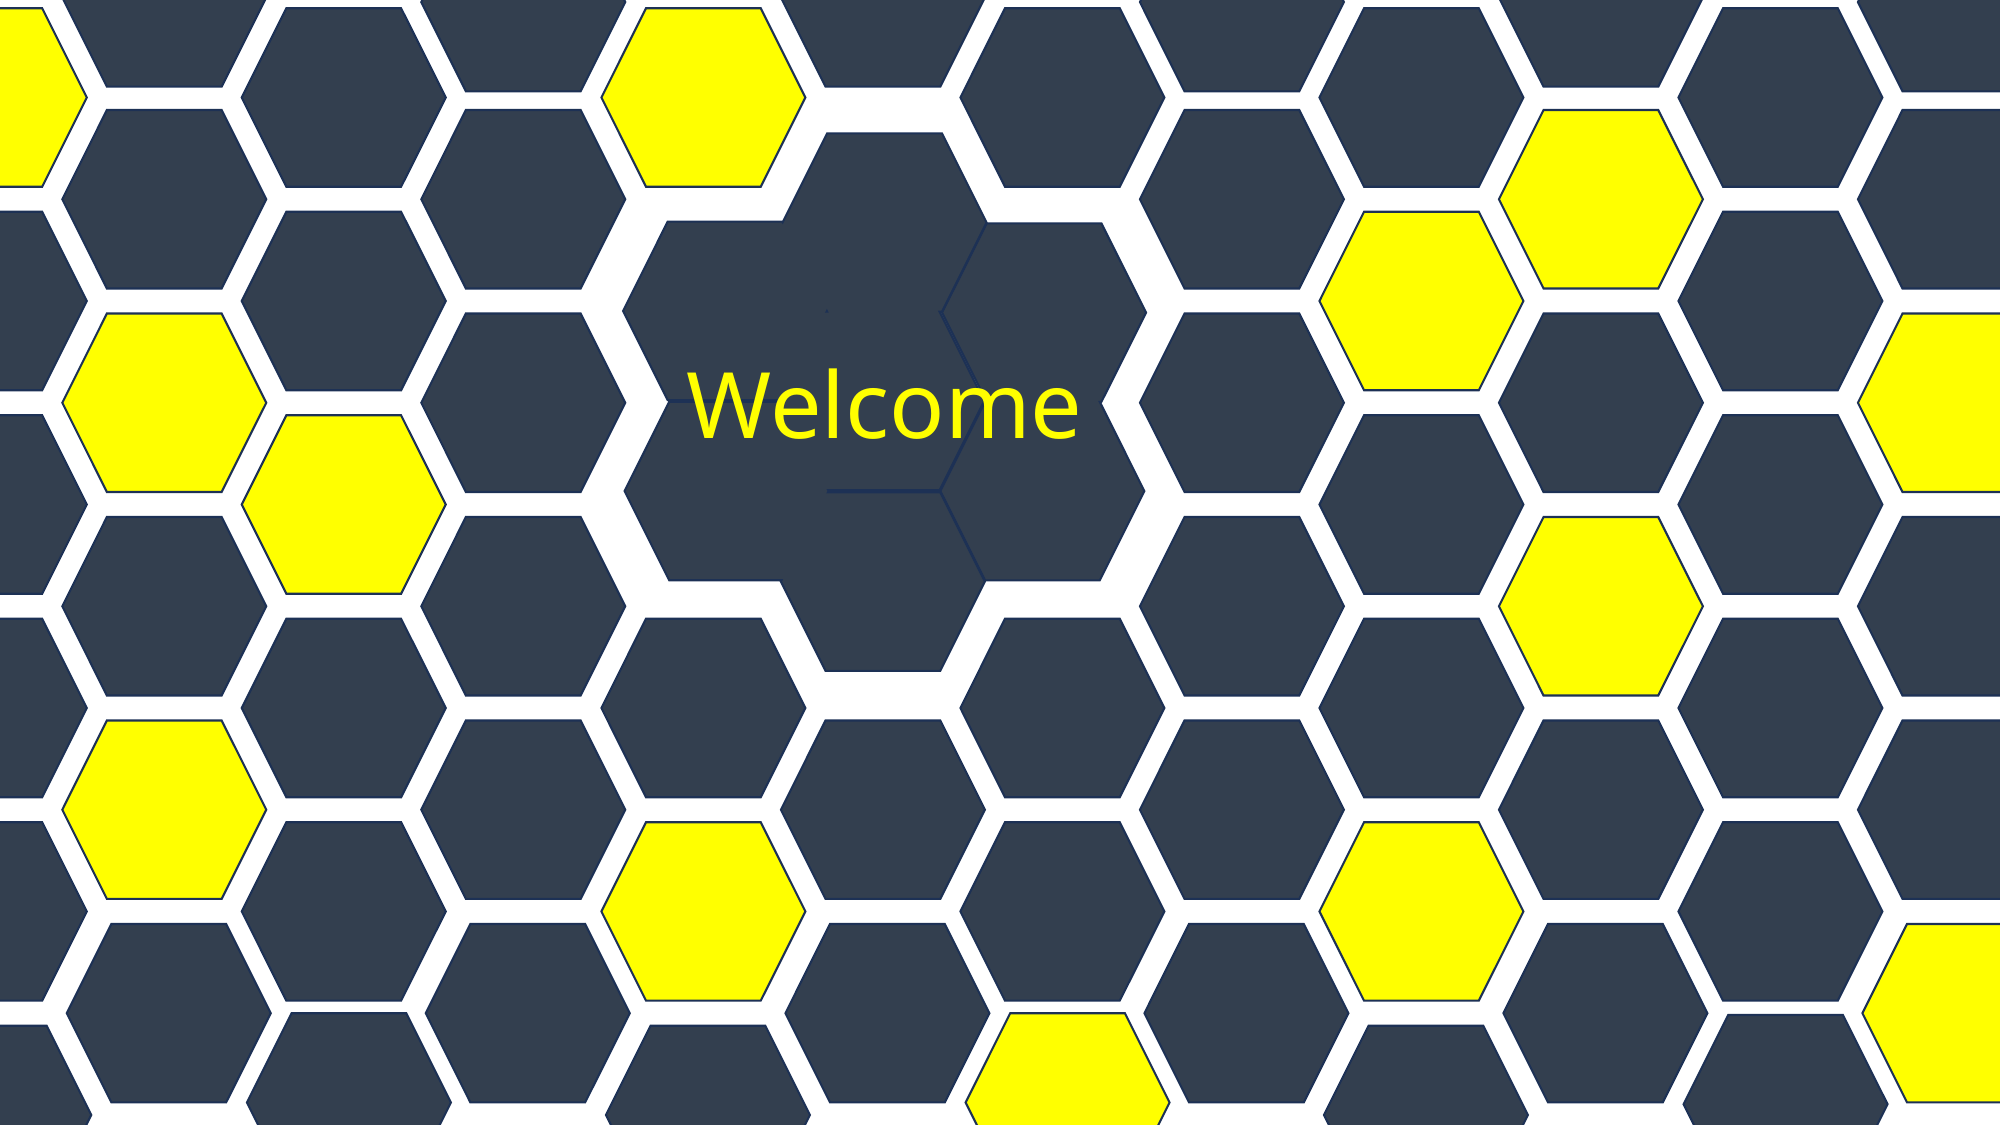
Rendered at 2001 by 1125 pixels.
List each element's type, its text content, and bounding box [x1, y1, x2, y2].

text_box [240, 7, 447, 188]
text_box [240, 617, 447, 799]
text_box [1138, 312, 1346, 494]
text_box [1143, 922, 1350, 1104]
text_box [604, 1024, 812, 1125]
text_box [600, 821, 807, 1002]
text_box [1682, 1013, 1889, 1125]
text_box [781, 0, 985, 88]
text_box [1138, 108, 1346, 290]
text_box [1856, 108, 2000, 290]
text_box [964, 1012, 1171, 1125]
text_box [61, 108, 268, 290]
text_box [1138, 515, 1346, 697]
text_box [1677, 414, 1884, 595]
text_box [1497, 108, 1705, 290]
text_box [420, 108, 627, 290]
text_box [1138, 719, 1346, 900]
text_box [1318, 7, 1525, 188]
text_box [1497, 515, 1705, 697]
text_box [245, 1012, 453, 1125]
text_box [1322, 1024, 1530, 1125]
text_box [1856, 515, 2000, 697]
text_box [62, 0, 267, 88]
text_box [1497, 312, 1705, 494]
text_box [600, 617, 807, 799]
text_box [61, 312, 268, 494]
text_box [1677, 617, 1884, 799]
text_box [1856, 719, 2000, 900]
text_box [1677, 821, 1884, 1002]
text_box [1318, 617, 1525, 799]
text_box [65, 922, 272, 1104]
text_box [1856, 312, 2000, 494]
text_box [420, 515, 627, 697]
text_box [1499, 0, 1703, 88]
text_box [0, 210, 88, 392]
text_box [1138, 0, 1346, 93]
text_box [0, 414, 88, 595]
text_box [0, 821, 88, 1002]
text_box [1502, 922, 1709, 1104]
text_box [424, 922, 631, 1104]
text_box [959, 7, 1166, 188]
text_box [600, 7, 807, 188]
text_box [1318, 414, 1525, 595]
text_box [779, 719, 987, 900]
text_box [959, 617, 1166, 799]
text_box [784, 922, 991, 1104]
text_box [1497, 719, 1705, 900]
text_box [240, 414, 447, 595]
text_box [0, 617, 88, 799]
text_box [61, 719, 268, 900]
text_box [420, 312, 627, 494]
text_box [240, 821, 447, 1002]
text_box [420, 719, 627, 900]
text_box [0, 1024, 93, 1125]
text_box [1318, 210, 1525, 392]
text_box Welcome [621, 132, 1148, 672]
text_box [959, 821, 1166, 1002]
text_box [1677, 210, 1884, 392]
text_box [240, 210, 447, 392]
text_box [420, 0, 627, 93]
text_box [1856, 0, 2000, 93]
text_box [1677, 7, 1884, 188]
text_box [61, 515, 268, 697]
text_box [0, 7, 88, 188]
text_box [1318, 821, 1525, 1002]
text_box [1861, 922, 2000, 1104]
